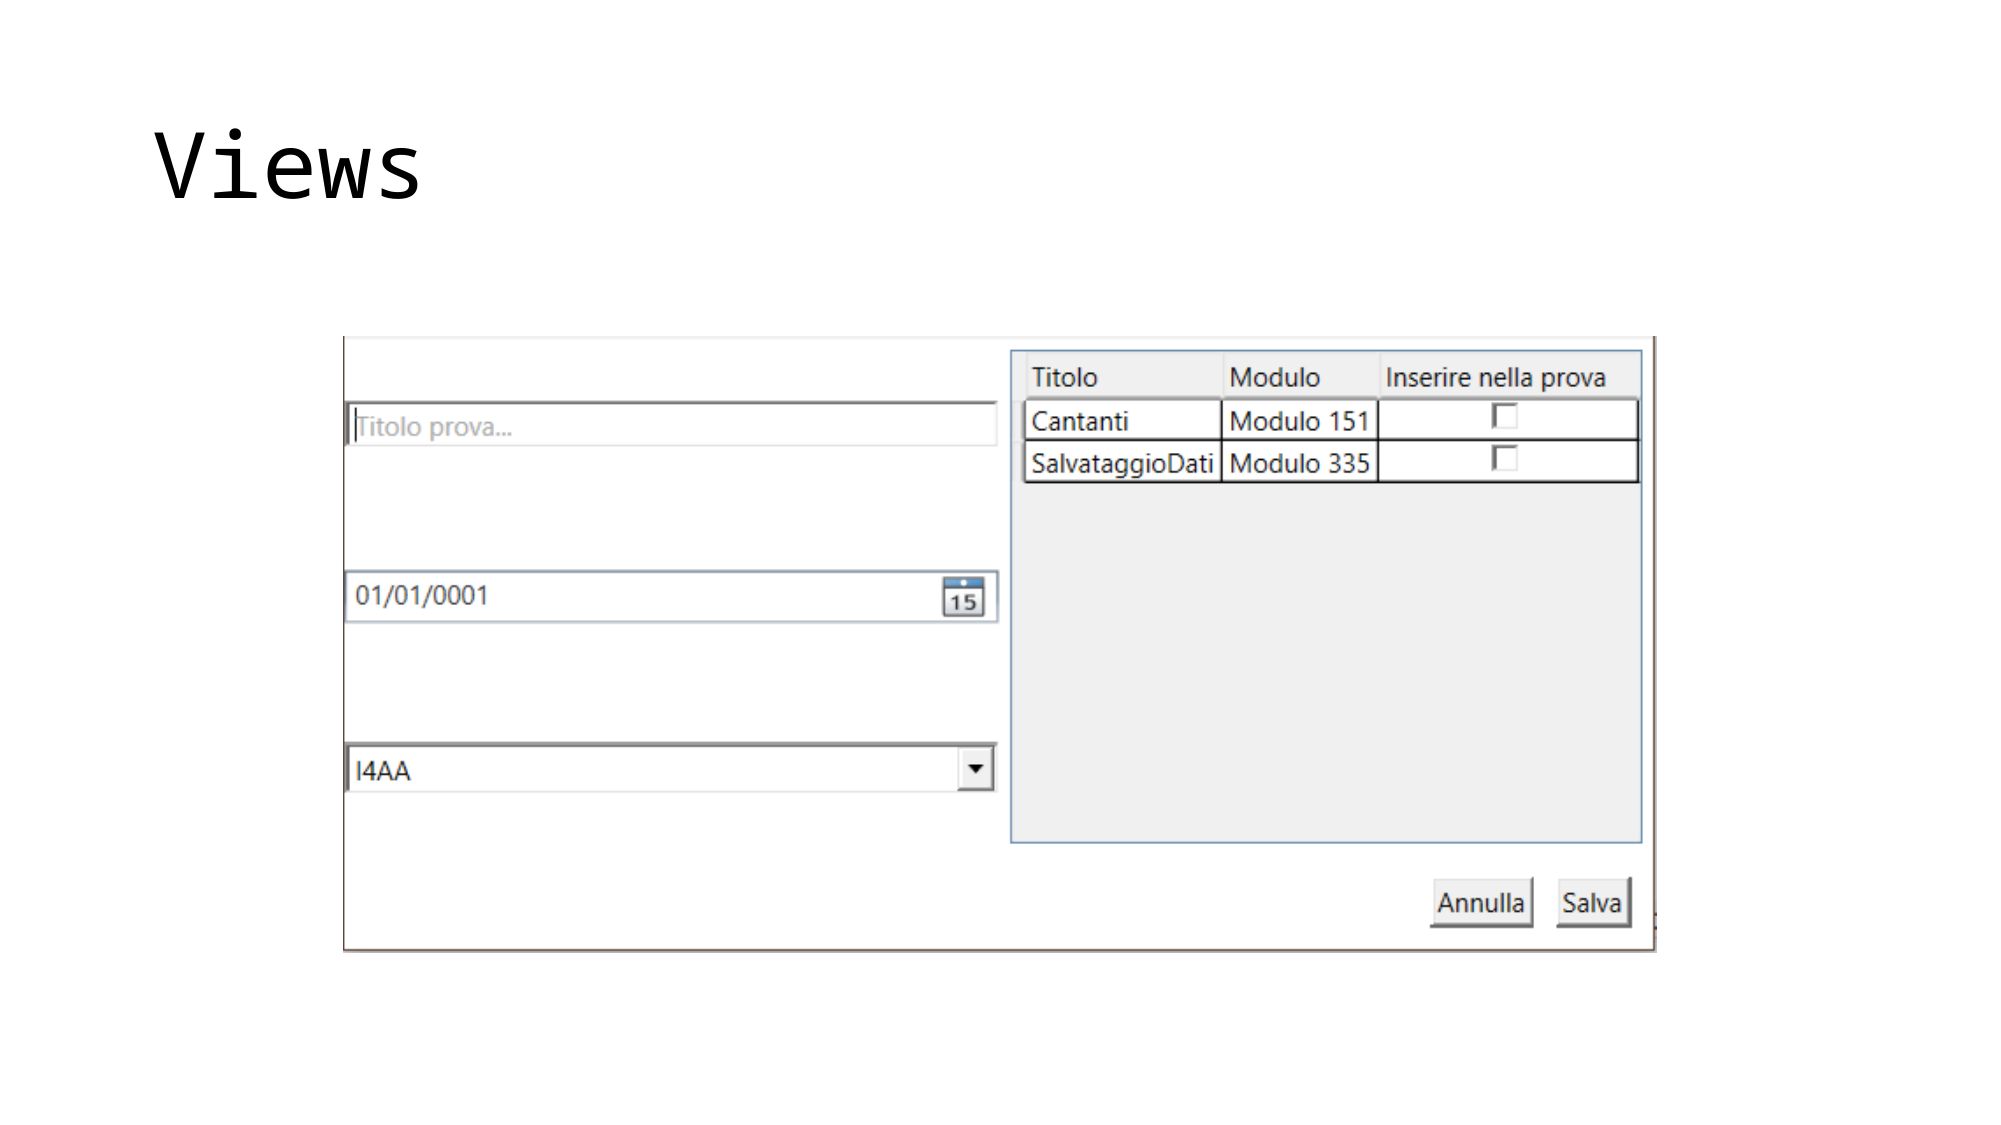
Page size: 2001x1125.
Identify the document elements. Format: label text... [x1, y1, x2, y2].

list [343, 336, 1657, 953]
title Views [137, 59, 1863, 278]
